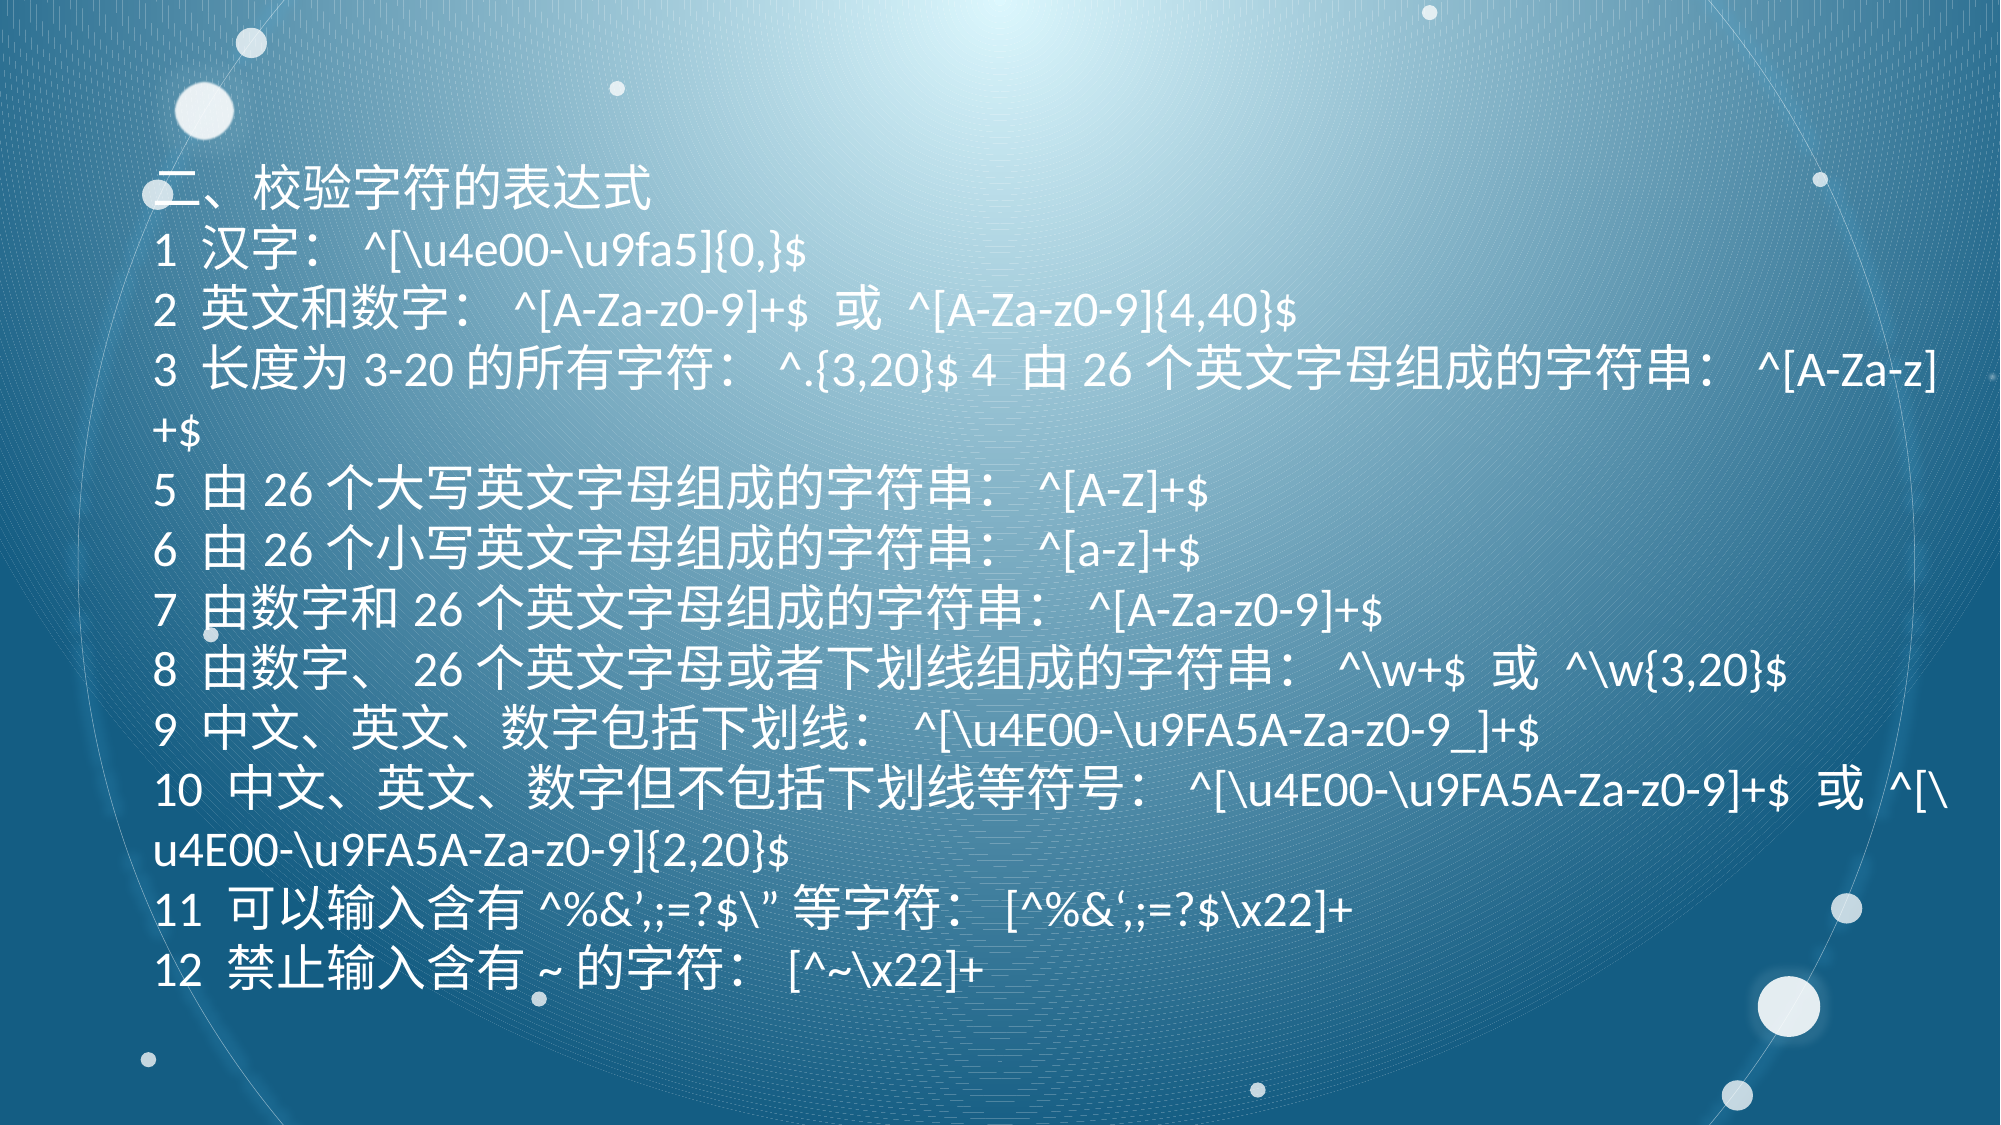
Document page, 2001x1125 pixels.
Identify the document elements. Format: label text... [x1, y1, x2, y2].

text_box 二、校验字符的表达式 1 汉字：^[\u4e00-\u9fa5]{0,}$ 2 英文和数字：^[A-Za-z0-9]+$ 或 ^[A-Za-z0-9]{4,40}$ 3 长度为3-20的所有字符：^.{3,20}$ 4 由26个英文字母组成的字符串：^[A-Za-z]+$ 5 由26个大写英文字母组成的字符串：^[A-Z]+$ 6 由26个小写英文字母组成的字符串：^[a-z]+$ 7 由数字和26个英文字母组成的字符串：^[A-Za-z0-9]+$ 8 由数字、26个英文字母或者下划线组成的字符串：^\w+$ 或 ^\w{3,20}$ 9 中文、英文、数字包括下划线：^[\u4E00-\u9FA5A-Za-z0-9_]+$ 10 中文、英文、数字但不包括下划线等符号：^[\u4E00-\u9FA5A-Za-z0-9]+$ 或 ^[\u4E00-\u9FA5A-Za-z0-9]{2,20}$ 11 可以输入含有^%&’,;=?$\”等字符：[^%&‘,;=?$\x22]+ 12 禁止输入含有~的字符：[^~\x22]+ [137, 148, 1965, 1004]
